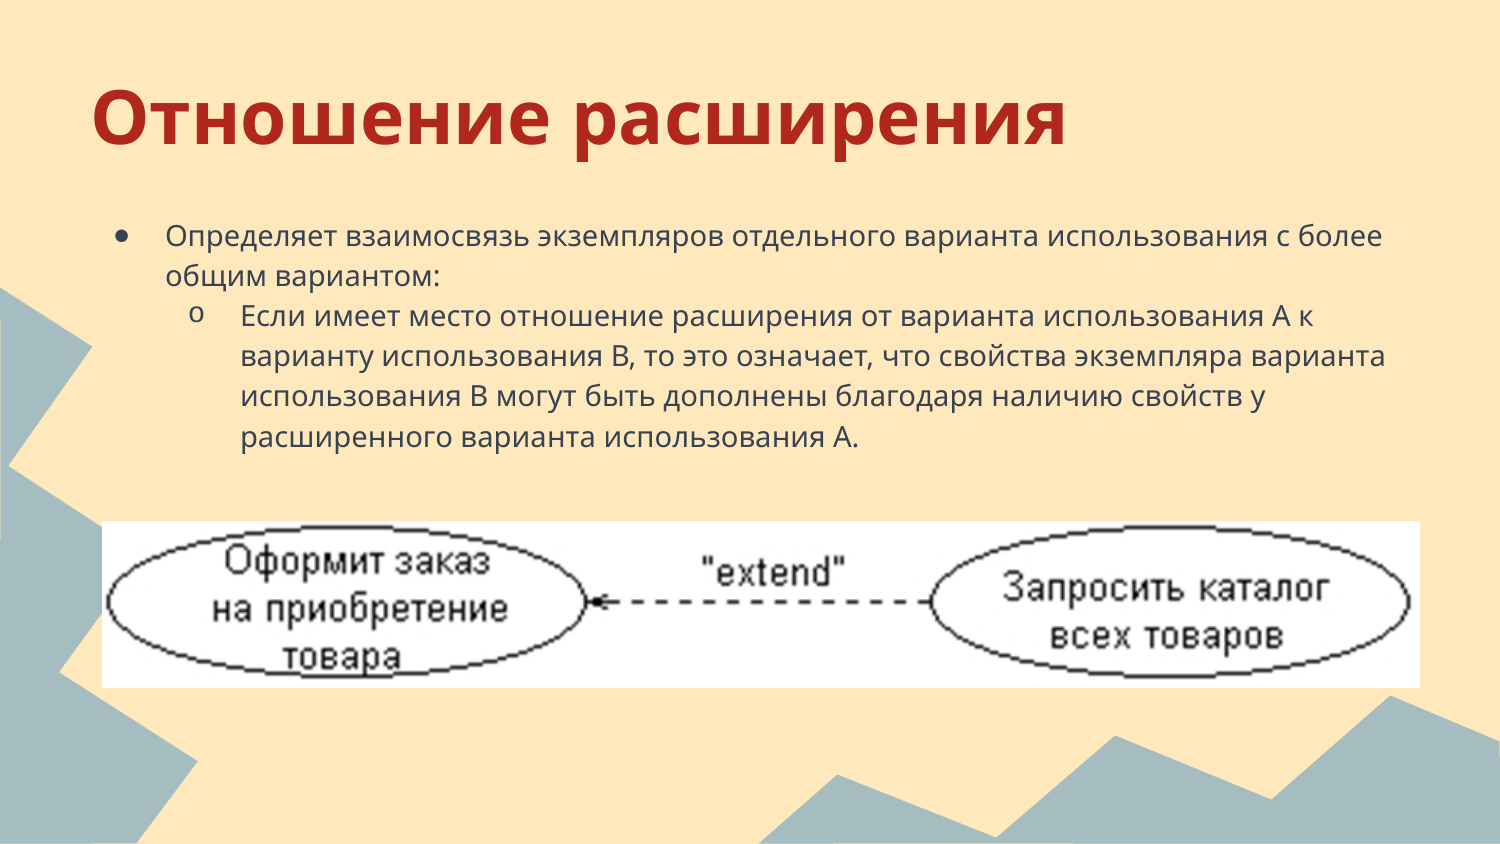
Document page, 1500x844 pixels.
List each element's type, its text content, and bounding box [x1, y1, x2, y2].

picture [102, 521, 1421, 688]
list Определяет взаимосвязь экземпляров отдельного варианта использования с более общим вариантом: Если имеет место отношение расширения от варианта использования А к варианту использования В, то это означает, что свойства экземпляра варианта использования В могут быть дополнены благодаря наличию свойств у расширенного варианта использования А. [75, 196, 1425, 808]
title Отношение расширения [75, 33, 1425, 175]
